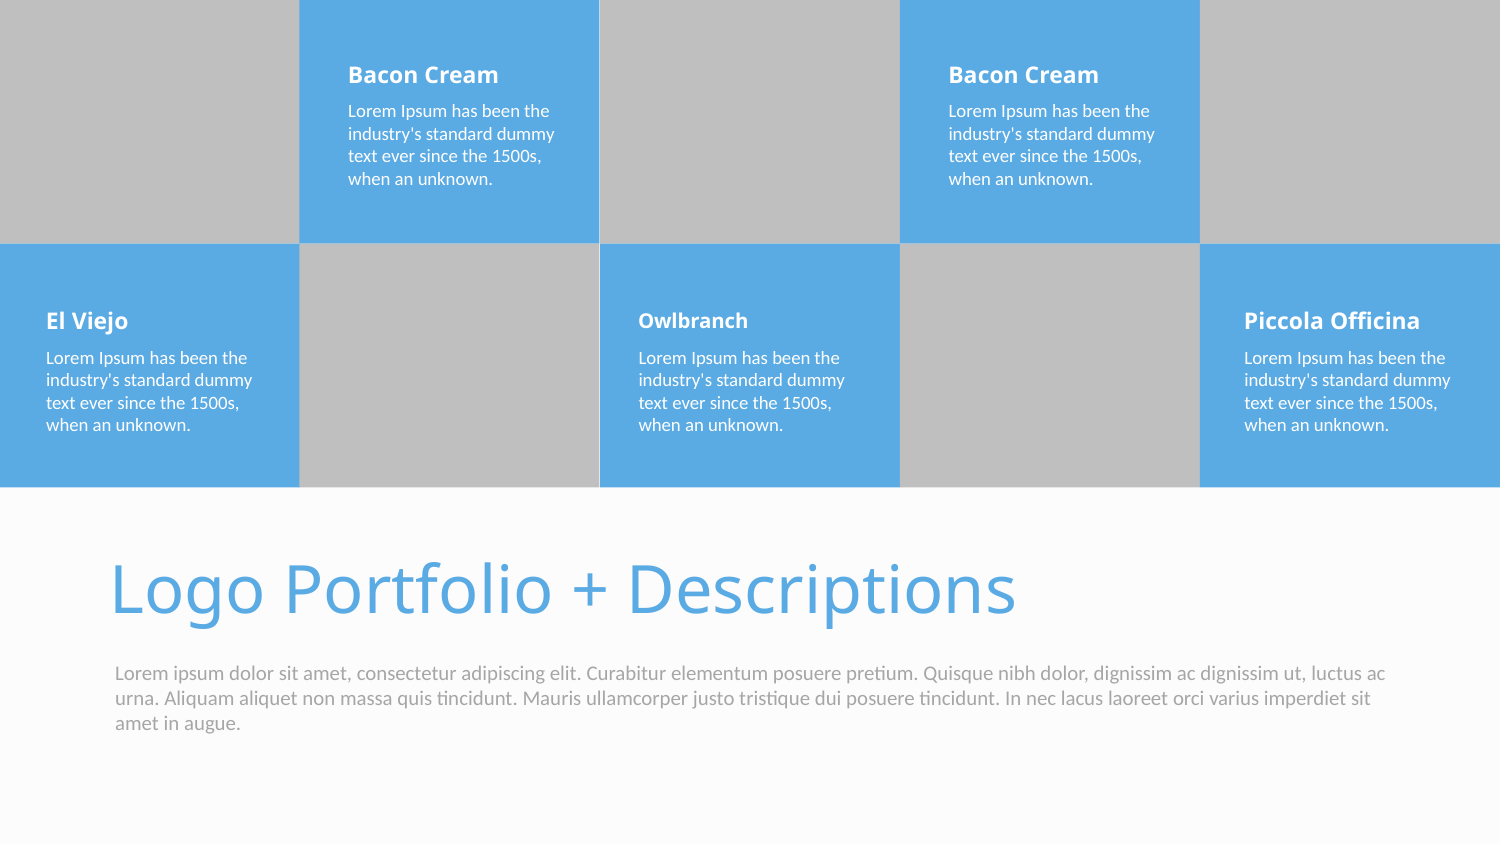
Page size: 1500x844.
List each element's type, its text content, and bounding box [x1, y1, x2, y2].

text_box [1199, 0, 1500, 488]
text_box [0, 0, 297, 488]
title Logo Portfolio + Descriptions [94, 516, 1270, 657]
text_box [299, 0, 600, 488]
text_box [899, 0, 1197, 488]
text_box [602, 0, 897, 488]
text_box Lorem ipsum dolor sit amet, consectetur adipiscing elit. Curabitur elementum posuere pretium. Quisque nibh dolor, dignissim ac dignissim ut, luctus ac urna. Aliquam aliquet non massa quis tincidunt. Mauris ullamcorper justo tristique dui posuere tincidunt. In nec lacus laoreet orci varius imperdiet sit amet in augue. [100, 652, 1412, 753]
